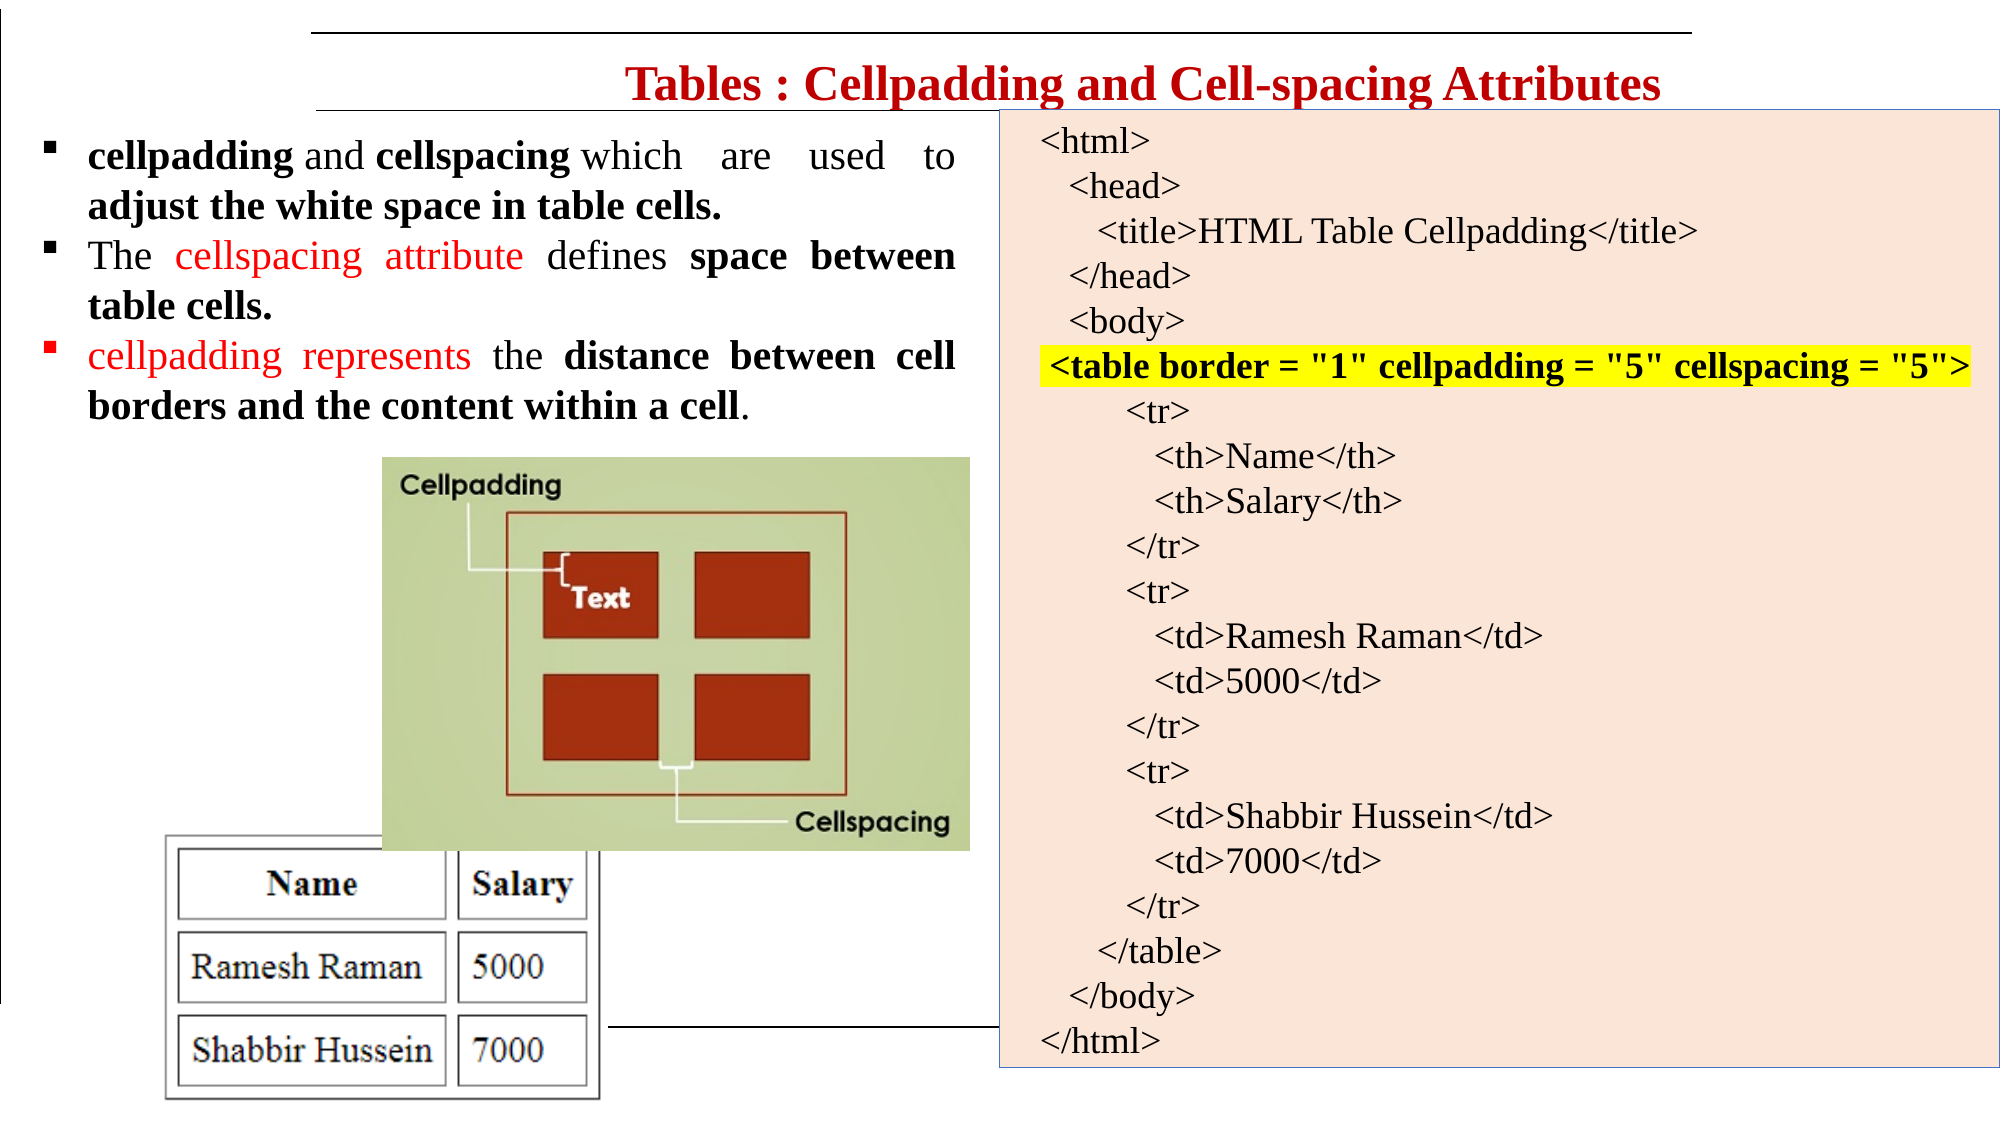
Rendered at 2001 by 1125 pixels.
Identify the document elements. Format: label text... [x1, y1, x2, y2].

text_box cellpadding and cellspacing which are used to adjust the white space in table cells. The cellspacing attribute defines space between table cells. cellpadding represents the distance between cell borders and the content within a cell. [26, 121, 970, 435]
text_box <html> <head> <title>HTML Table Cellpadding</title> </head> <body> <table border = "1" cellpadding = "5" cellspacing = "5"> <tr> <th>Name</th> <th>Salary</th> </tr> <tr> <td>Ramesh Raman</td> <td>5000</td> </tr> <tr> <td>Shabbir Hussein</td> <td>7000</td> </tr> </table> </body> </html> [999, 109, 2000, 1068]
picture [158, 457, 970, 1123]
text_box Tables : Cellpadding and Cell-spacing Attributes [26, 34, 1974, 155]
